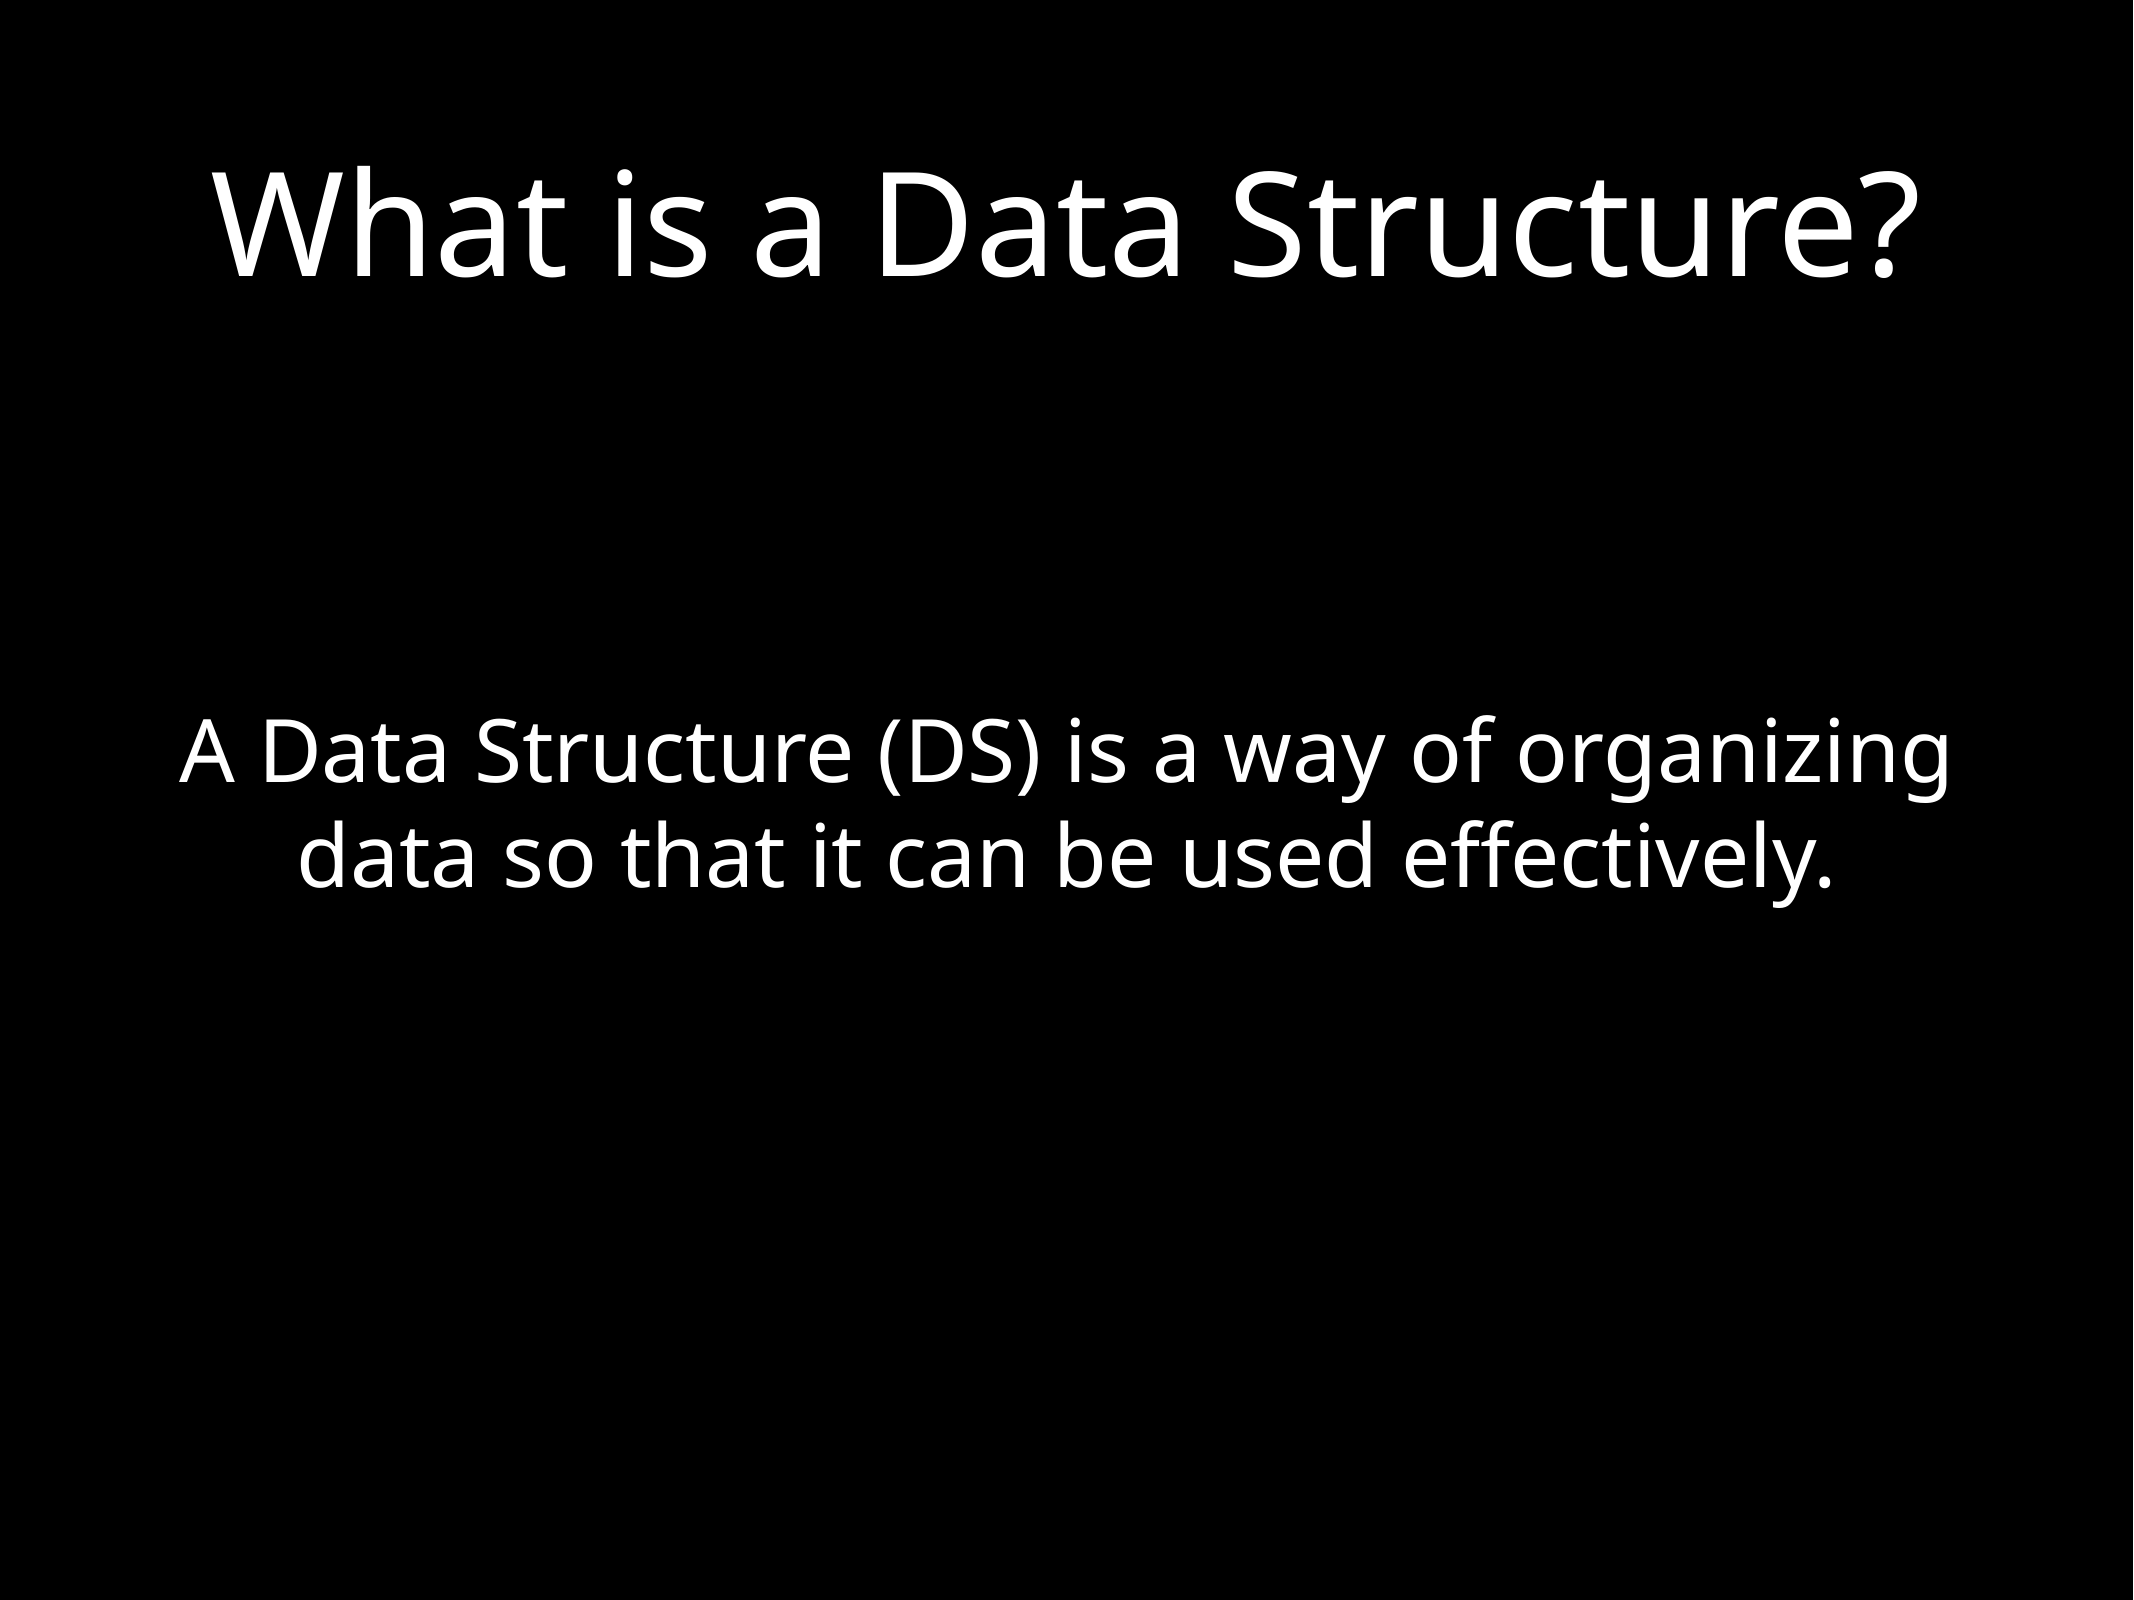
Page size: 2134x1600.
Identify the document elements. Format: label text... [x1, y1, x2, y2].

title What is a Data Structure? [155, 41, 1978, 397]
text_box A Data Structure (DS) is a way of organizing data so that it can be used effectively. [73, 686, 2060, 914]
